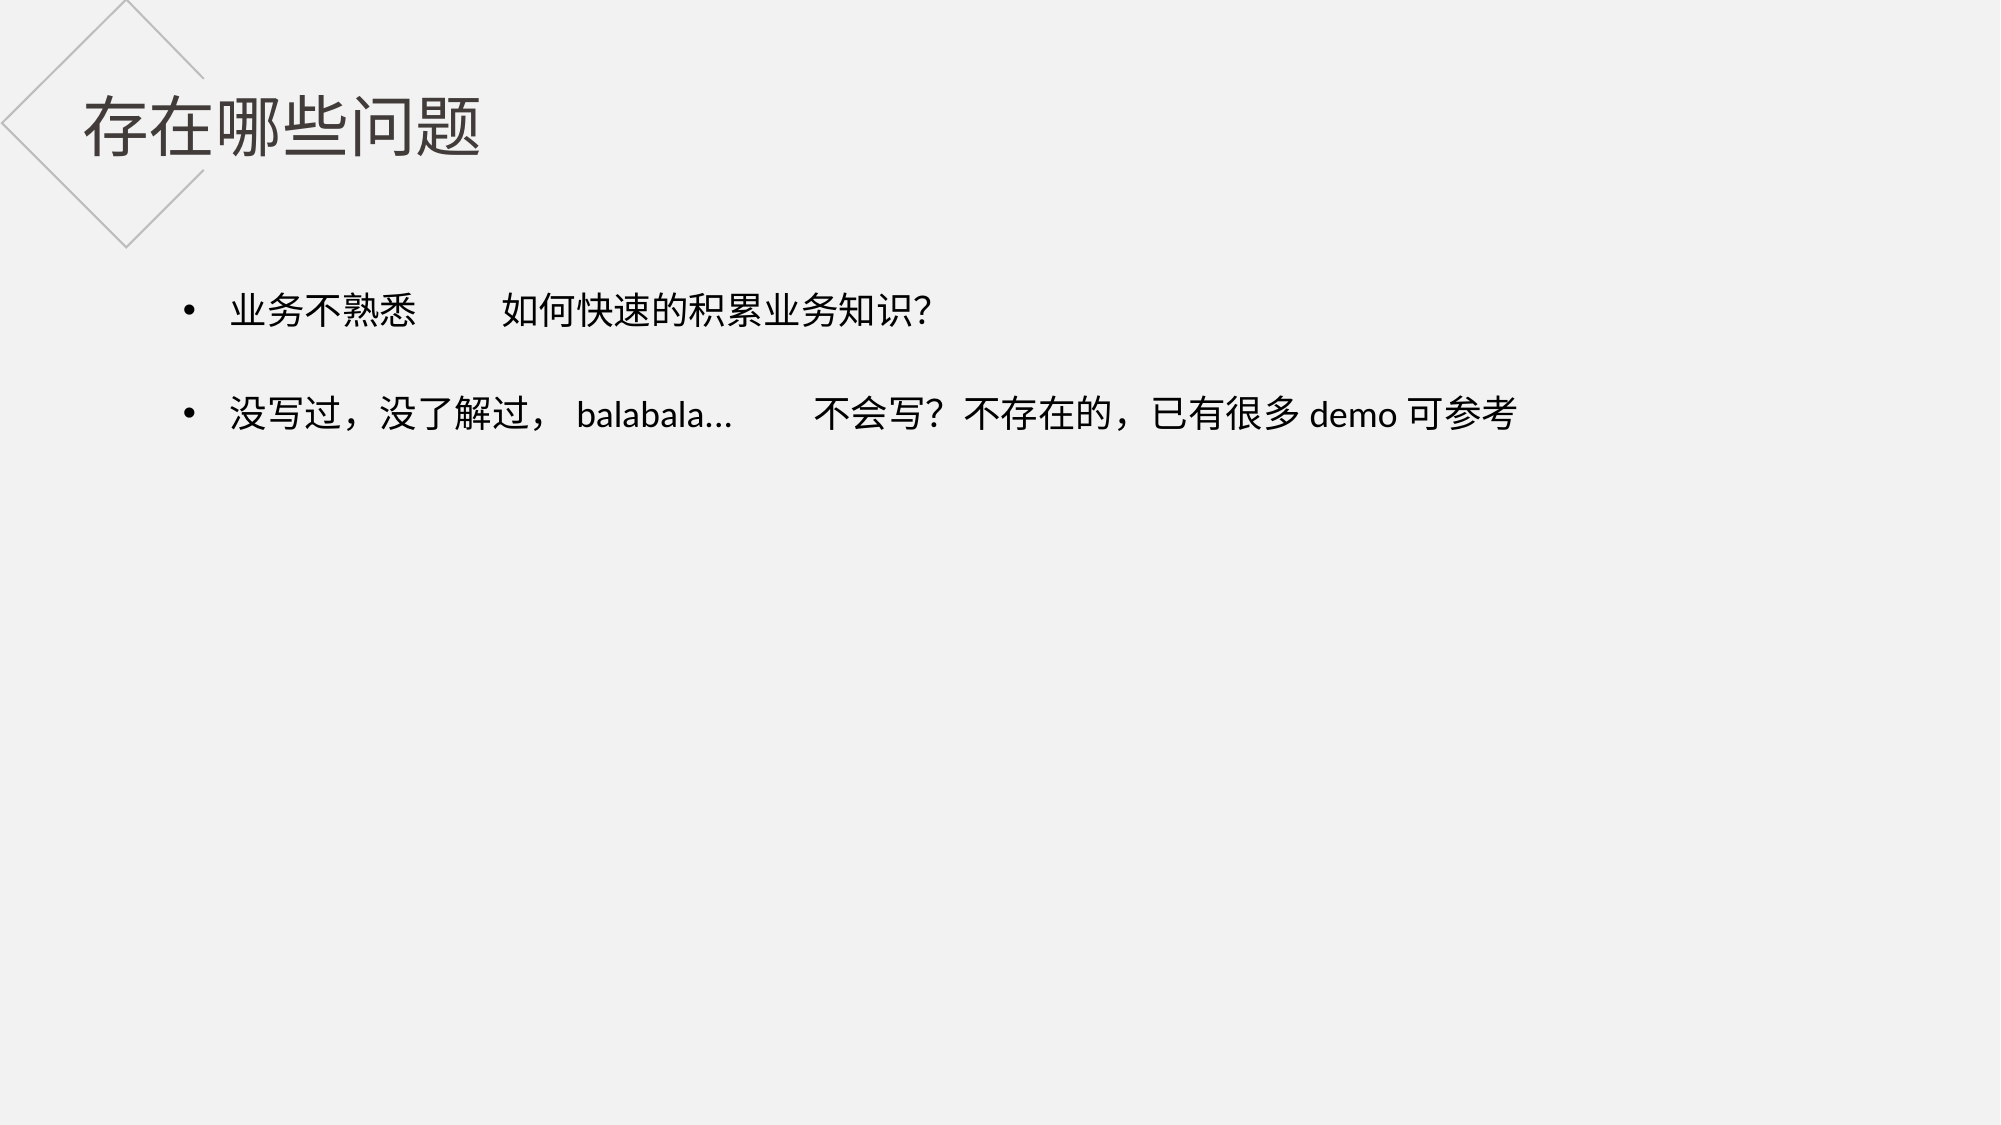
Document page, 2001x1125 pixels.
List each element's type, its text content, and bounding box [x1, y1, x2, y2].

text_box 如何快速的积累业务知识？ [486, 280, 1431, 340]
text_box [0, 0, 205, 249]
text_box 存在哪些问题 [204, 77, 509, 172]
text_box 没写过，没了解过，balabala... [168, 382, 775, 442]
text_box 业务不熟悉 [168, 280, 486, 340]
text_box 不会写？不存在的，已有很多demo可参考 [798, 382, 1669, 442]
